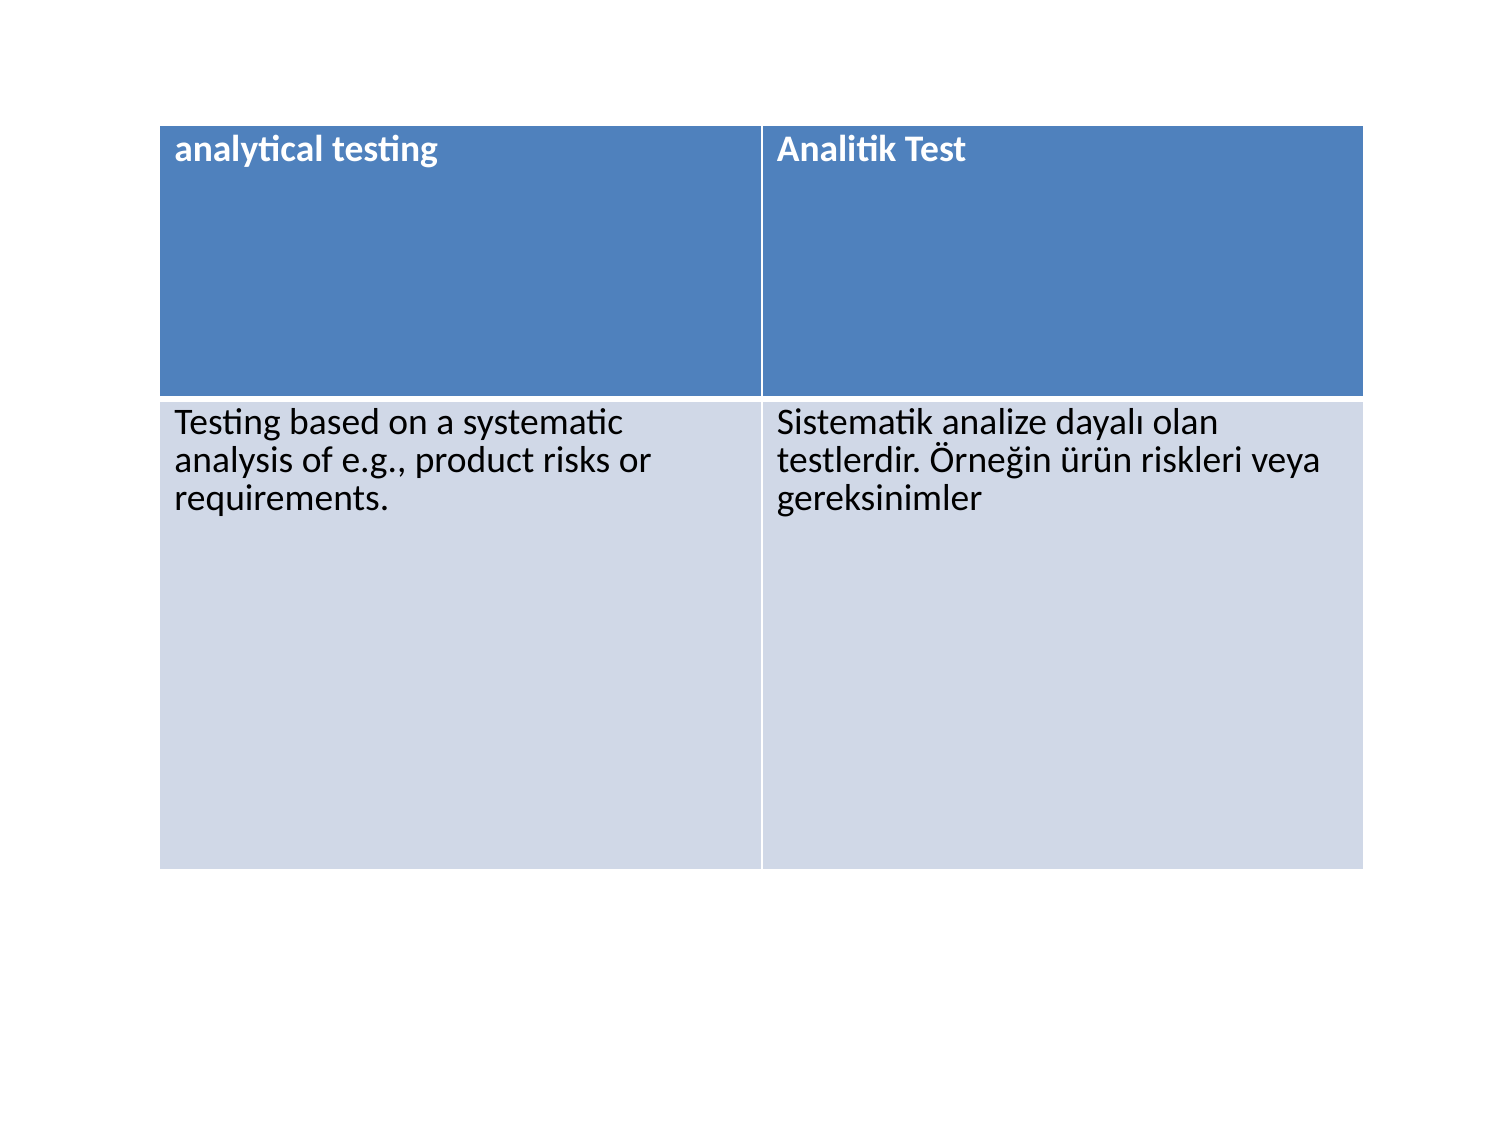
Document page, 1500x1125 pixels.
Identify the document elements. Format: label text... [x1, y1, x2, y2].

table_cell Testing based on a systematic analysis of e.g., product risks or requirements. [160, 402, 761, 869]
table_header Analitik Test [763, 126, 1363, 396]
table_header analytical testing [160, 126, 761, 396]
table_cell Sistematik analize dayalı olan testlerdir. Örneğin ürün riskleri veya gereksinimler [763, 402, 1363, 869]
